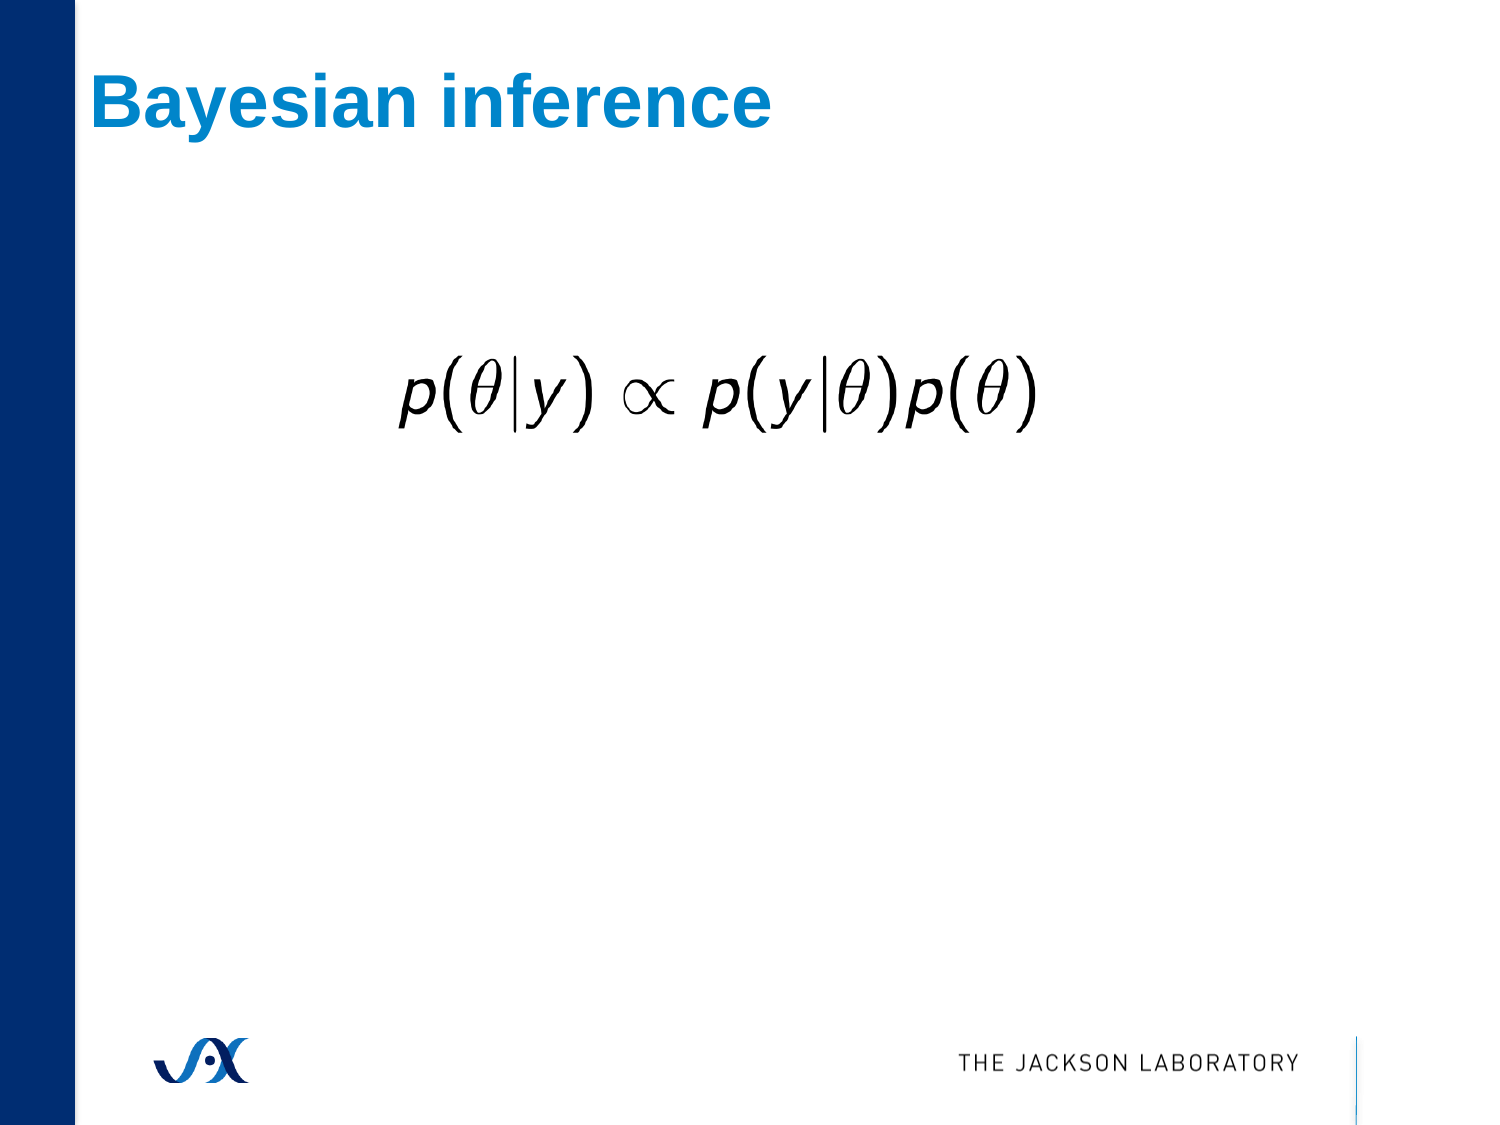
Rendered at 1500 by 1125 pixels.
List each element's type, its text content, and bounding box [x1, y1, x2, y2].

picture [140, 1022, 269, 1099]
picture [389, 344, 1040, 441]
picture [943, 1023, 1313, 1099]
text_box Bayesian inference [74, 45, 1425, 233]
